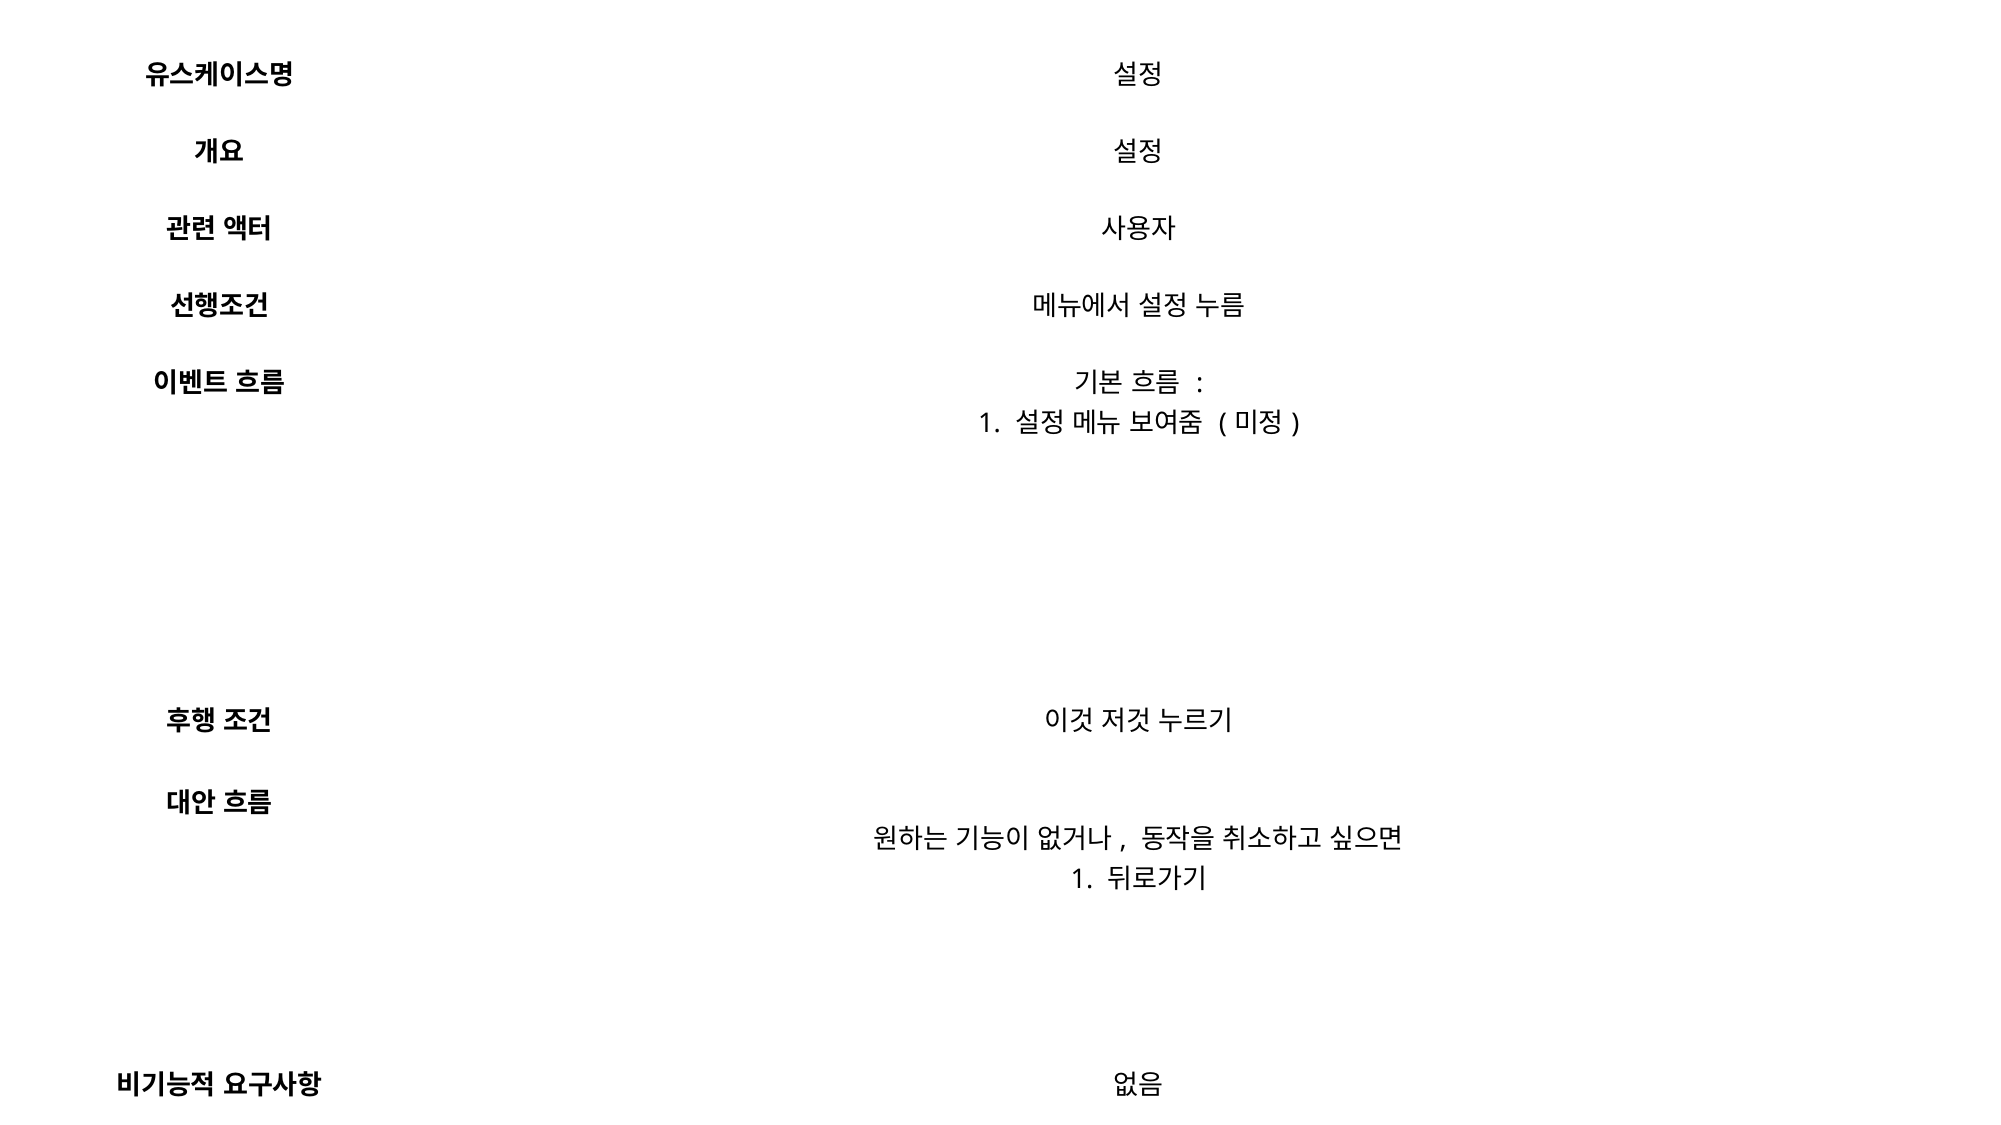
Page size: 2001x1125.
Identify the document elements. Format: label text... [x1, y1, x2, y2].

table_header 설정 [358, 34, 1919, 111]
table_cell 설정 [358, 111, 1919, 188]
table_cell 이것 저것 누르기 [358, 680, 1919, 762]
table_header 유스케이스명 [81, 34, 358, 111]
table_cell 없음 [358, 1045, 1919, 1122]
table_cell 이벤트 흐름 [81, 343, 358, 680]
table_cell 기본 흐름 : 1. 설정 메뉴 보여줌 (미정) [358, 343, 1919, 680]
table_cell 관련 액터 [81, 188, 358, 265]
table_cell 비기능적 요구사항 [81, 1045, 358, 1122]
table_cell 원하는 기능이 없거나, 동작을 취소하고 싶으면 1. 뒤로가기 [358, 762, 1919, 1045]
table_cell 선행조건 [81, 265, 358, 343]
table_cell 개요 [81, 111, 358, 188]
table_cell 후행 조건 [81, 680, 358, 762]
table_cell 대안 흐름 [81, 762, 358, 1045]
table_cell 메뉴에서 설정 누름 [358, 265, 1919, 343]
table_cell 사용자 [358, 188, 1919, 265]
